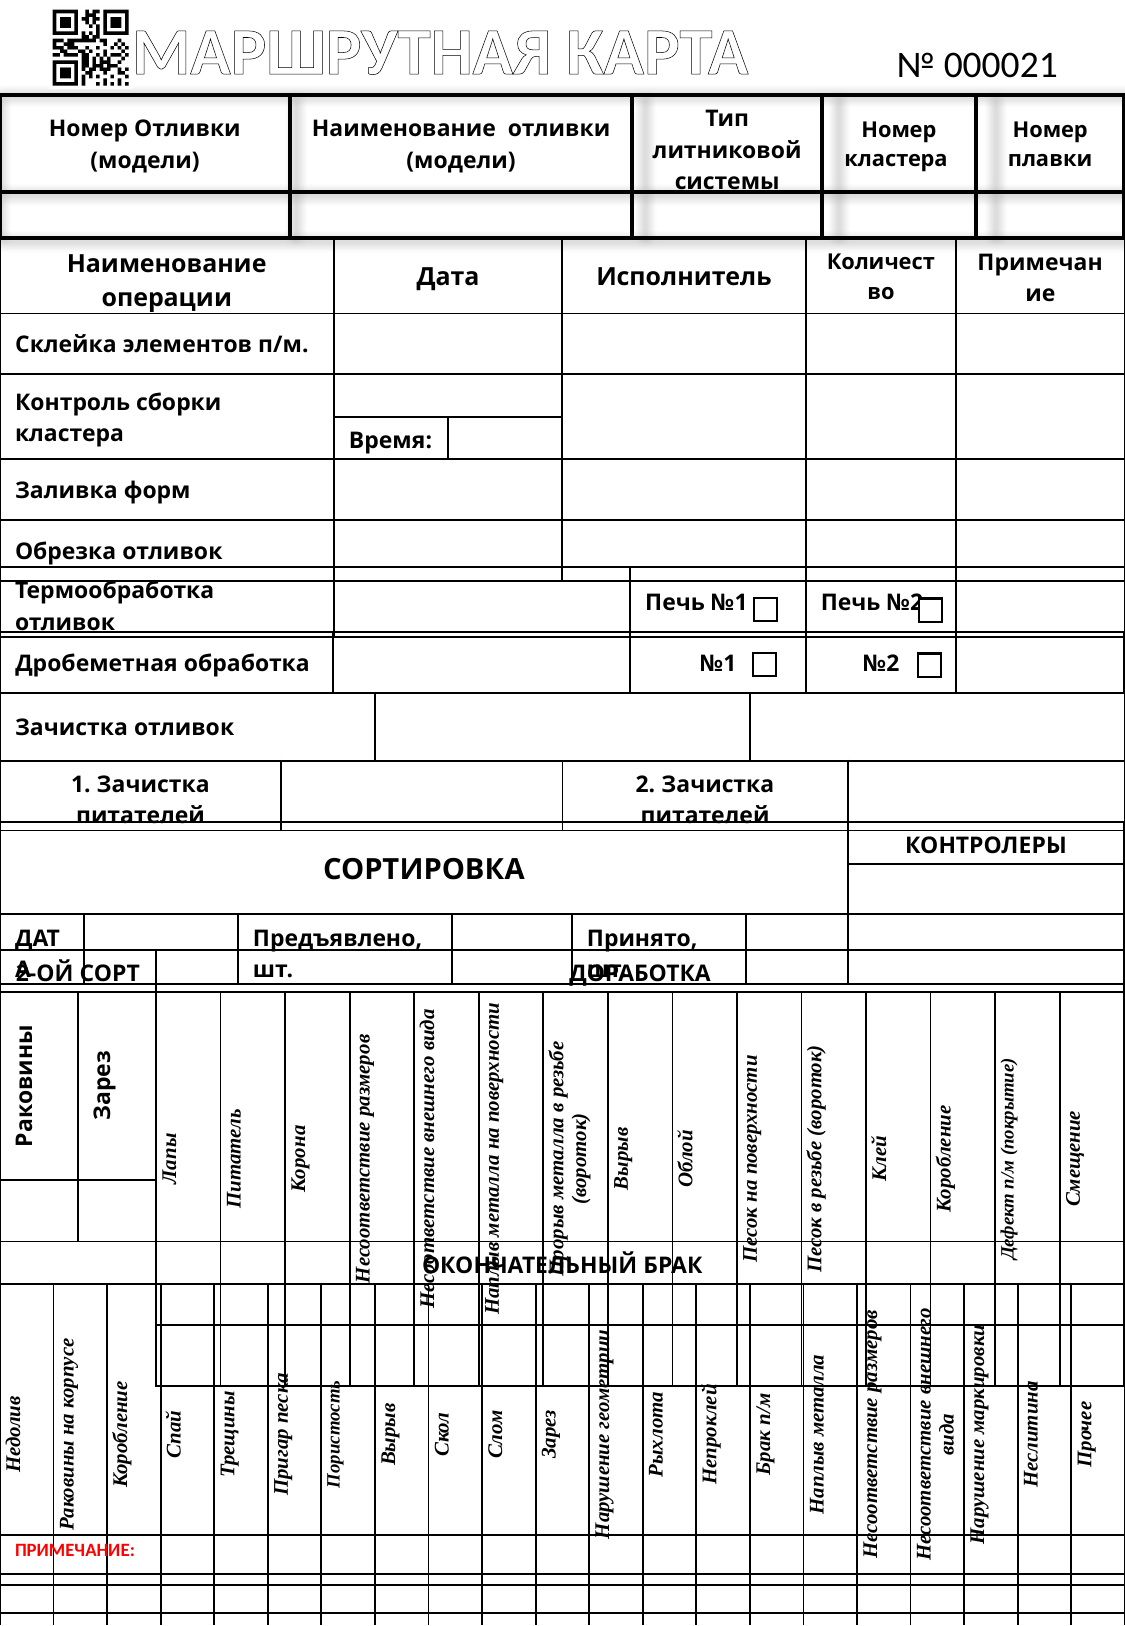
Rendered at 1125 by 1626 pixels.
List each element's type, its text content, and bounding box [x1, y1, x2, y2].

table_header Исполнитель [563, 239, 805, 313]
table_cell Прочее [1072, 1285, 1124, 1534]
table_cell Дефект п/м (покрытие) [996, 993, 1059, 1241]
table_header Количество [807, 239, 955, 313]
table_cell Вырыв [609, 993, 672, 1241]
table_cell Корона [286, 993, 349, 1241]
table_cell [335, 314, 561, 373]
table_cell Рыхлота [644, 1285, 695, 1534]
table_cell [563, 460, 805, 519]
table_header Печь №2 [807, 568, 955, 631]
table_header [282, 762, 562, 821]
table_cell [807, 521, 955, 566]
table_cell [978, 194, 1122, 236]
table_header ОКОНЧАТЕЛЬНЫЙ БРАК [1, 1242, 1124, 1283]
table_cell Слом [483, 1285, 535, 1534]
table_header [334, 633, 629, 692]
table_cell [563, 375, 805, 458]
table_cell Несоответствие внешнего вида [911, 1285, 963, 1534]
table_cell [590, 1614, 642, 1625]
table_cell [957, 314, 1124, 373]
table_cell Непроклей [697, 1285, 749, 1534]
table_header Номер плавки [978, 97, 1122, 190]
table_cell [335, 460, 561, 519]
text_box МАРШРУТНАЯ КАРТА [116, 0, 764, 87]
table_cell Несоответствие внешнего вида [415, 993, 478, 1241]
table_cell Наплыв металла [804, 1285, 856, 1534]
table_cell Брак п/м [751, 1285, 803, 1534]
picture [49, 6, 132, 89]
table_cell Спай [162, 1285, 213, 1534]
table_cell Несоответствие размеров [858, 1285, 910, 1534]
table_cell Наплыв металла на поверхности [480, 993, 542, 1241]
table_cell [697, 1614, 749, 1625]
table_cell [292, 194, 630, 236]
table_cell Трещины [215, 1285, 267, 1534]
table_cell Прорыв металла в резьбе (вороток) [544, 993, 607, 1241]
table_cell [824, 194, 974, 236]
table_cell Облой [673, 993, 736, 1241]
table_cell [162, 1614, 213, 1625]
table_header [376, 694, 749, 760]
table_header [957, 633, 1123, 692]
table_header Дробеметная обработка [1, 633, 332, 692]
table_header 2. Зачистка питателей [563, 762, 847, 821]
table_header Примечание [957, 239, 1124, 313]
table_cell Нарушение геометрии [590, 1285, 642, 1534]
table_cell [634, 194, 820, 236]
table_cell [807, 375, 955, 458]
table_header Термообработка отливок [1, 568, 333, 631]
table_cell [644, 1614, 695, 1625]
table_cell [483, 1614, 535, 1625]
table_header 2-ОЙ СОРТ [1, 985, 155, 991]
table_header ДОРАБОТКА [157, 985, 1123, 991]
table_cell Песок в резьбе (вороток) [802, 993, 865, 1241]
table_cell [563, 314, 805, 373]
table_cell [215, 1614, 267, 1625]
table_cell [453, 915, 571, 983]
table_cell [1, 1181, 77, 1241]
table_cell [429, 1614, 481, 1625]
table_cell [79, 1181, 155, 1241]
table_cell Коробление [108, 1285, 160, 1534]
table_header Зачистка отливок [1, 694, 374, 760]
table_cell Раковины [1, 993, 77, 1179]
table_header Печь №1 [631, 568, 805, 631]
table_cell Время: [335, 418, 447, 458]
table_cell [85, 915, 237, 983]
table_cell Неслитина [1019, 1285, 1070, 1534]
table_cell [1072, 1614, 1124, 1625]
table_header [957, 568, 1124, 631]
table_cell Питатель [221, 993, 284, 1241]
table_cell [563, 521, 805, 566]
table_cell ДАТА [1, 915, 83, 983]
table_header №1 [631, 633, 805, 692]
table_cell [807, 314, 955, 373]
table_header КОНТРОЛЕРЫ [849, 823, 1123, 863]
table_cell [804, 1614, 856, 1625]
table_cell Раковины на корпусе [54, 1285, 106, 1534]
table_cell [335, 521, 561, 566]
table_header 1. Зачистка питателей [1, 762, 280, 821]
table_header Тип литниковой системы [634, 97, 820, 190]
table_cell [747, 915, 847, 983]
table_cell [957, 375, 1124, 458]
table_header Номер кластера [824, 97, 974, 190]
table_cell [335, 375, 561, 416]
table_cell [322, 1614, 374, 1625]
table_cell [1, 1575, 1124, 1612]
table_cell Лапы [157, 993, 220, 1241]
table_cell [849, 865, 1123, 913]
table_header Номер Отливки (модели) [2, 97, 288, 190]
table_header [751, 694, 1124, 760]
table_cell [957, 521, 1124, 566]
table_cell [1, 1614, 53, 1625]
table_cell [2, 194, 288, 236]
table_header Наименование операции [1, 239, 333, 313]
table_cell Коробление [931, 993, 994, 1241]
table_cell Недолив [1, 1285, 53, 1534]
table_cell Предъявлено, шт. [239, 915, 451, 983]
table_cell [965, 1614, 1017, 1625]
table_cell Заливка форм [1, 460, 333, 519]
table_cell [858, 1614, 910, 1625]
table_header №2 [807, 633, 955, 692]
table_cell Вырыв [376, 1285, 428, 1534]
table_header Наименование отливки (модели) [292, 97, 630, 190]
table_cell [537, 1614, 588, 1625]
table_cell Смещение [1061, 993, 1123, 1241]
table_cell Песок на поверхности [738, 993, 801, 1241]
table_header [849, 762, 1124, 821]
table_cell [957, 460, 1124, 519]
table_cell [849, 915, 1123, 983]
text_box № 000021 [881, 32, 1073, 93]
table_cell [1019, 1614, 1070, 1625]
table_header СОРТИРОВКА [1, 823, 847, 913]
table_cell [376, 1614, 428, 1625]
table_cell [807, 460, 955, 519]
table_cell Клей [867, 993, 930, 1241]
table_header [335, 568, 629, 631]
table_cell Несоответствие размеров [351, 993, 413, 1241]
table_cell [449, 418, 561, 458]
table_cell [54, 1614, 106, 1625]
table_cell Контроль сборки кластера [1, 375, 333, 458]
table_cell Зарез [537, 1285, 588, 1534]
table_cell Принято, шт. [573, 915, 745, 983]
table_cell [108, 1614, 160, 1625]
table_cell Пористость [322, 1285, 374, 1534]
table_cell Нарушение маркировки [965, 1285, 1017, 1534]
table_header Дата [335, 239, 561, 313]
table_cell [911, 1614, 963, 1625]
table_header ПРИМЕЧАНИЕ: [1, 1536, 1124, 1573]
table_cell Склейка элементов п/м. [1, 314, 333, 373]
table_cell Зарез [79, 993, 155, 1179]
table_cell Обрезка отливок [1, 521, 333, 566]
table_cell [751, 1614, 803, 1625]
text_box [752, 597, 943, 678]
table_cell Пригар песка [269, 1285, 320, 1534]
table_cell [269, 1614, 320, 1625]
table_cell Скол [429, 1285, 481, 1534]
